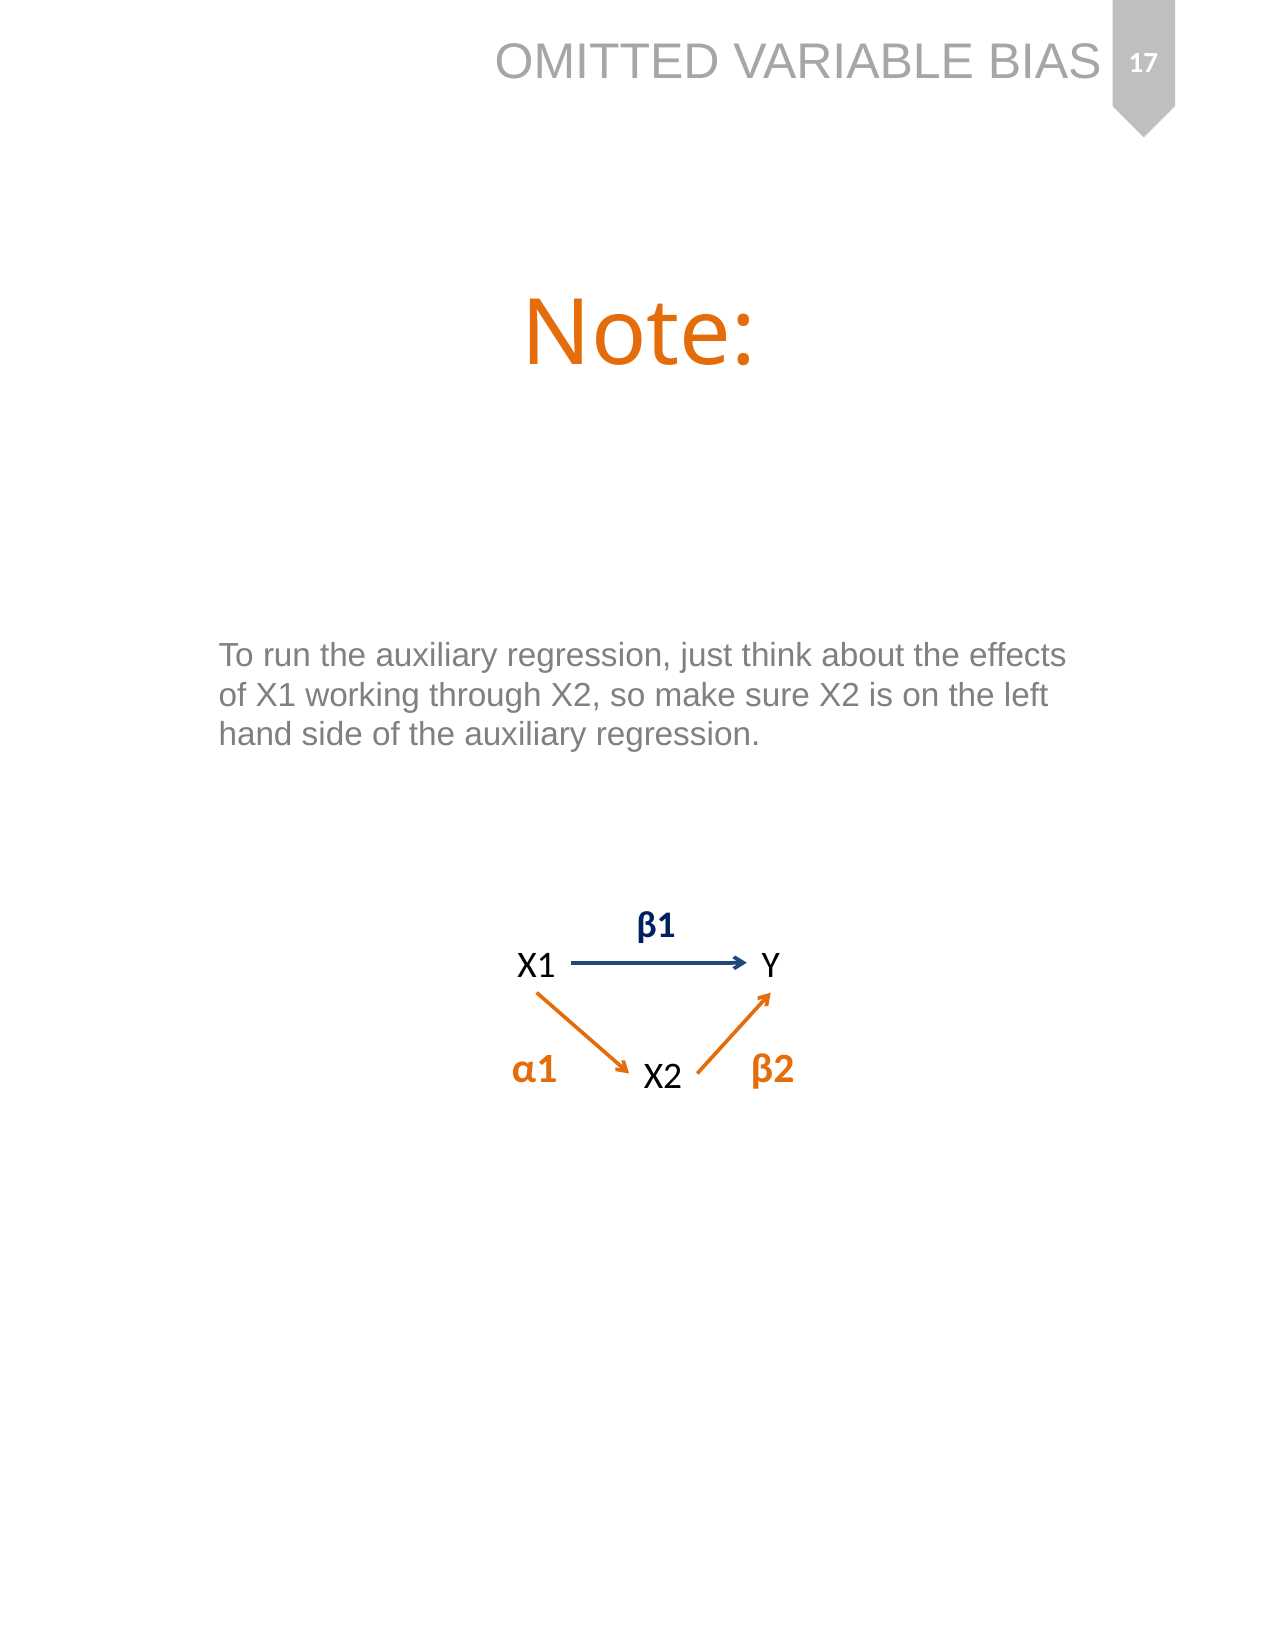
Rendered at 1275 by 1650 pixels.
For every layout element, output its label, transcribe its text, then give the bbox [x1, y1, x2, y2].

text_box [697, 993, 771, 1075]
text_box X2 [629, 1043, 698, 1104]
text_box β2 [735, 1033, 819, 1099]
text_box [536, 993, 629, 1075]
text_box α1 [496, 1033, 583, 1099]
title Note: [65, 189, 1213, 465]
text_box X1 [502, 932, 571, 993]
slide_number 17 [1093, 17, 1194, 105]
text_box β1 [621, 892, 700, 953]
text_box To run the auxiliary regression, just think about the effects of X1 working through X2, so make sure X2 is on the left hand side of the auxiliary regression. [203, 625, 1107, 760]
text_box Y [746, 932, 795, 993]
